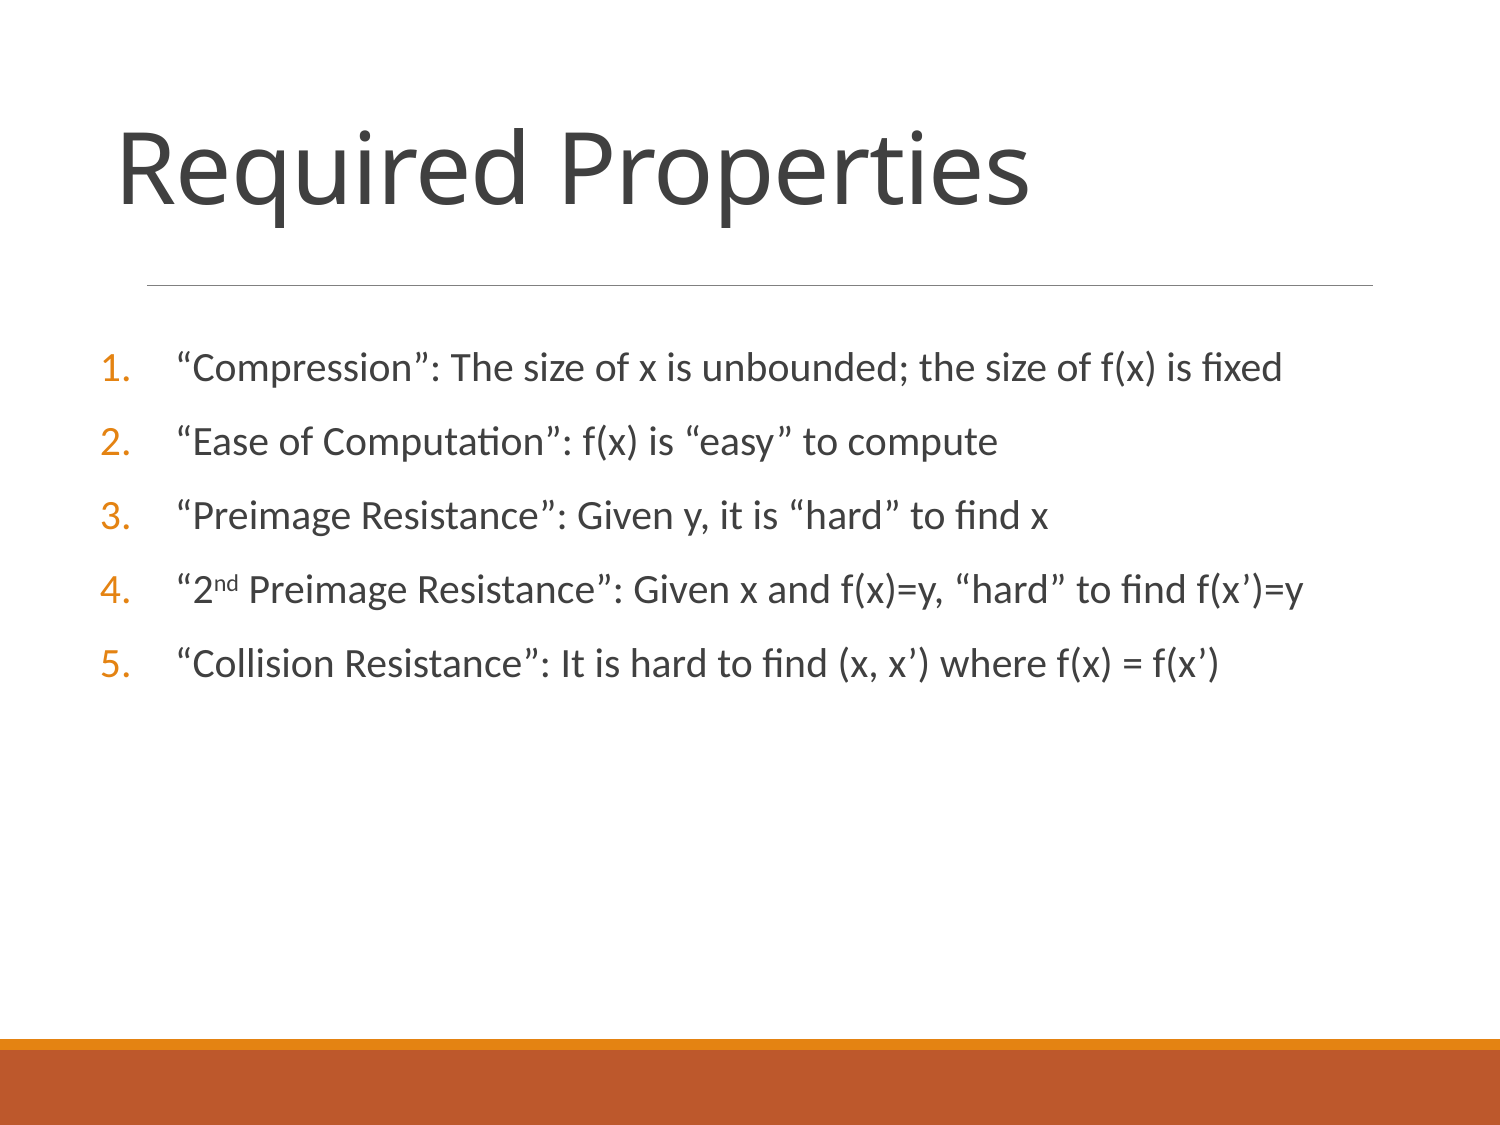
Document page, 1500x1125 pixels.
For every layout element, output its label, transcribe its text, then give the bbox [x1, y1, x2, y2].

list “Compression”: The size of x is unbounded; the size of f(x) is fixed “Ease of Computation”: f(x) is “easy” to compute “Preimage Resistance”: Given y, it is “hard” to find x “2nd Preimage Resistance”: Given x and f(x)=y, “hard” to find f(x’)=y “Collision Resistance”: It is hard to find (x, x’) where f(x) = f(x’) [99, 337, 1400, 938]
title Required Properties [99, 45, 1400, 233]
